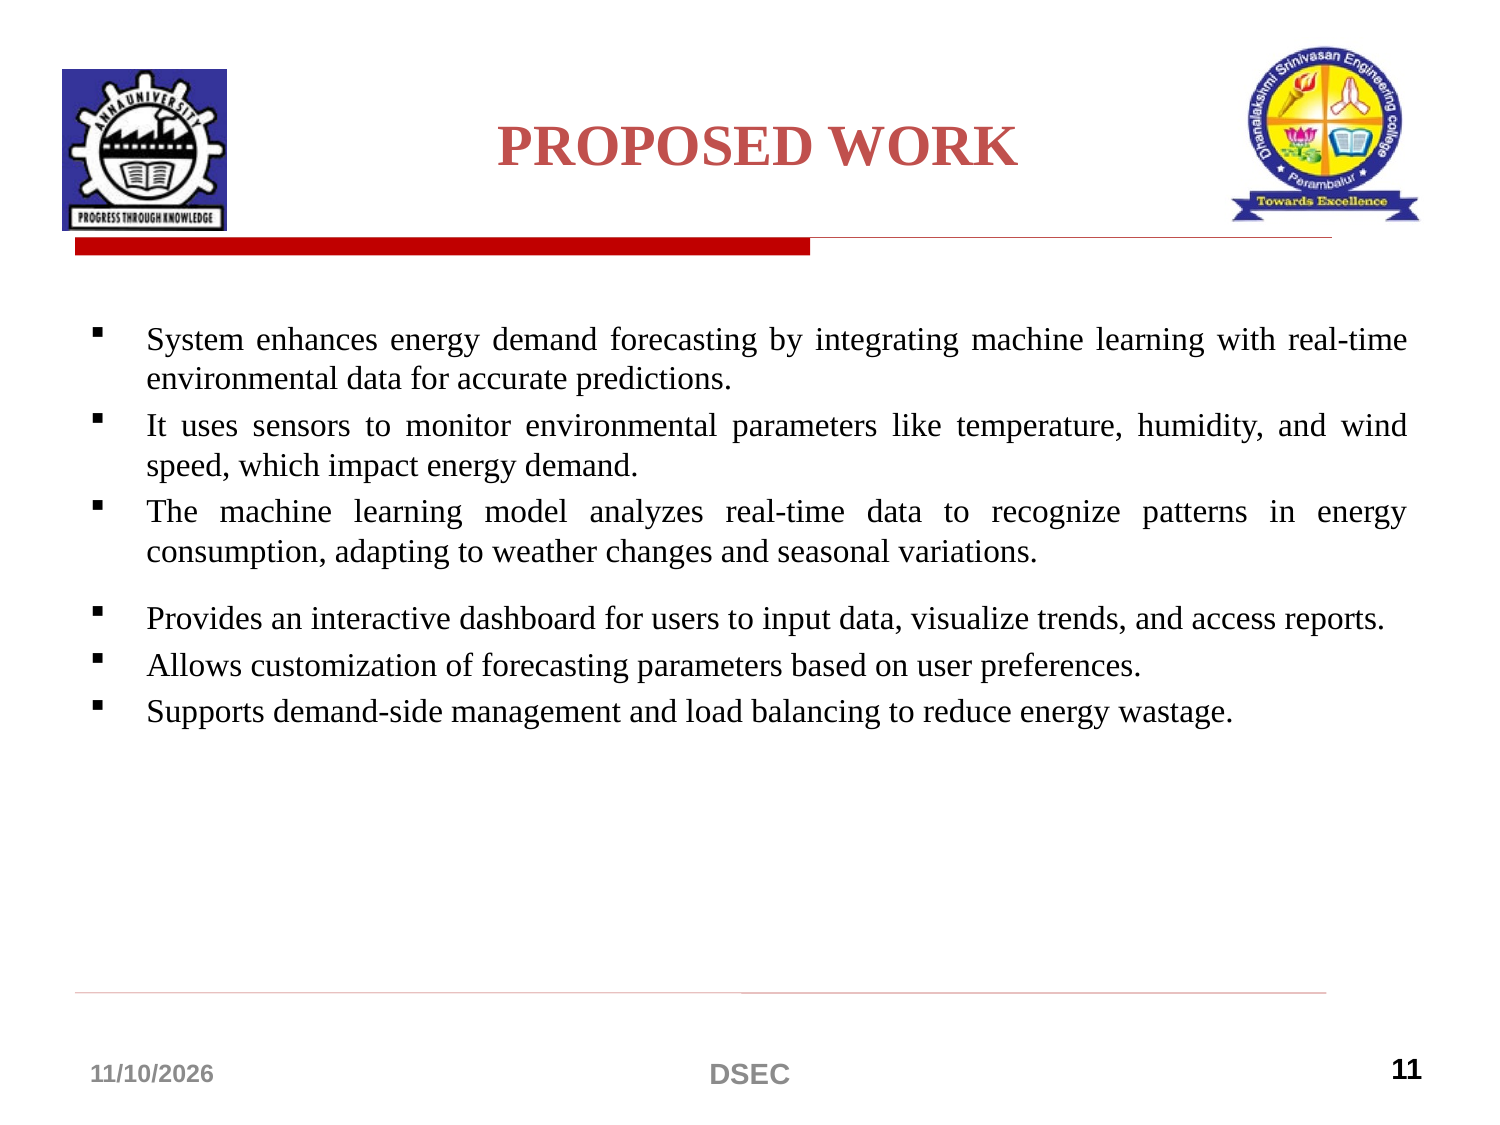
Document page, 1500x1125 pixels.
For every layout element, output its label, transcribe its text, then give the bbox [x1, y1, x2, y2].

picture [1224, 37, 1425, 226]
list System enhances energy demand forecasting by integrating machine learning with real-time environmental data for accurate predictions. It uses sensors to monitor environmental parameters like temperature, humidity, and wind speed, which impact energy demand. The machine learning model analyzes real-time data to recognize patterns in energy consumption, adapting to weather changes and seasonal variations. Provides an interactive dashboard for users to input data, visualize trends, and access reports. Allows customization of forecasting parameters based on user preferences. Supports demand-side management and load balancing to reduce energy wastage. [74, 262, 1426, 1006]
slide_number 11 [1087, 1037, 1438, 1098]
footer DSEC [512, 1042, 988, 1103]
text_box PROPOSED WORK [424, 99, 1038, 185]
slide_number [75, 1042, 425, 1103]
picture [62, 69, 227, 231]
